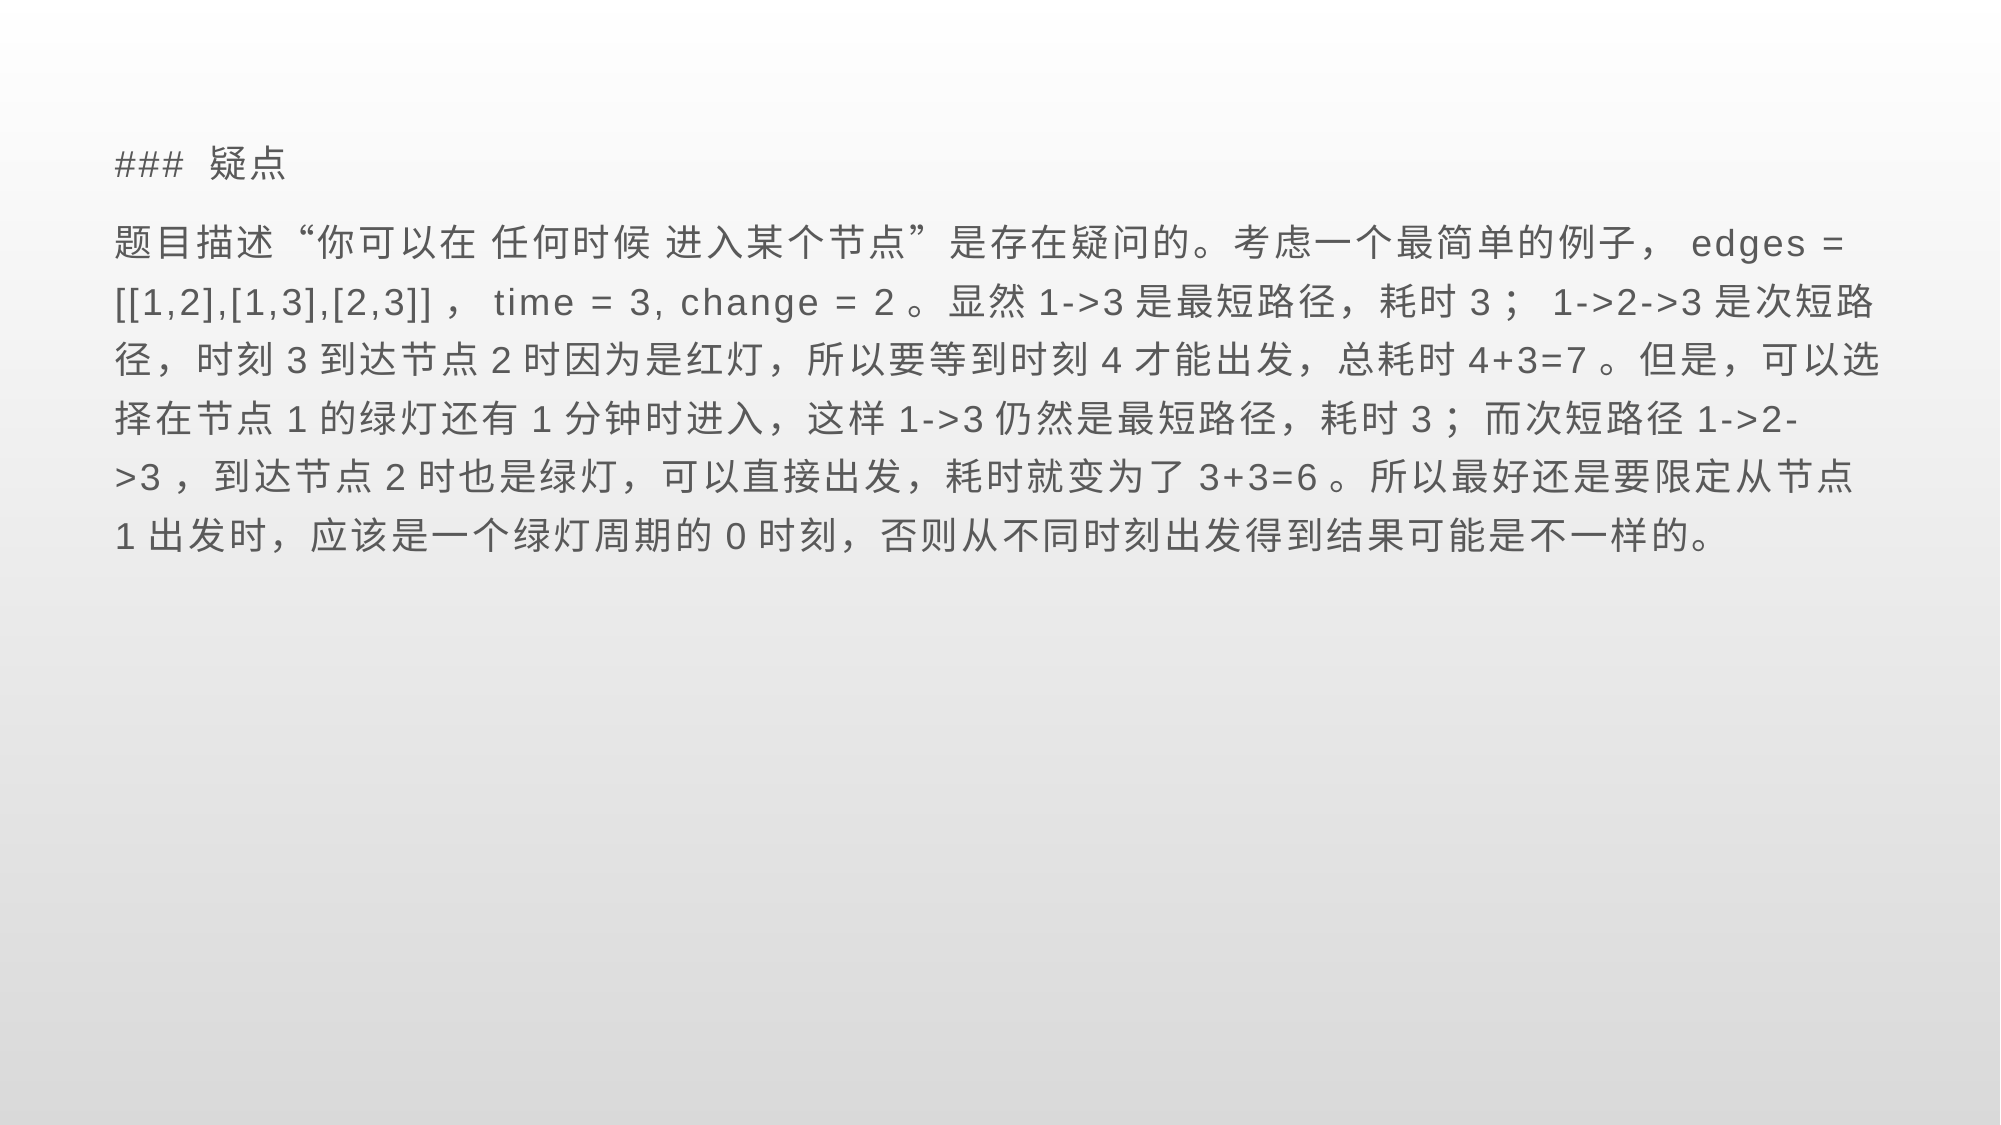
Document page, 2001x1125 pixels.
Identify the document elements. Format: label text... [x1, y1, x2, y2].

list ### 疑点 题目描述“你可以在 任何时候 进入某个节点”是存在疑问的。考虑一个最简单的例子，edges = [[1,2],[1,3],[2,3]]，time = 3, change = 2。显然1->3是最短路径，耗时3；1->2->3是次短路径，时刻3到达节点2时因为是红灯，所以要等到时刻4才能出发，总耗时4+3=7。但是，可以选择在节点1的绿灯还有1分钟时进入，这样1->3仍然是最短路径，耗时3；而次短路径1->2->3，到达节点2时也是绿灯，可以直接出发，耗时就变为了3+3=6。所以最好还是要限定从节点1出发时，应该是一个绿灯周期的0时刻，否则从不同时刻出发得到结果可能是不一样的。 [100, 118, 1900, 900]
